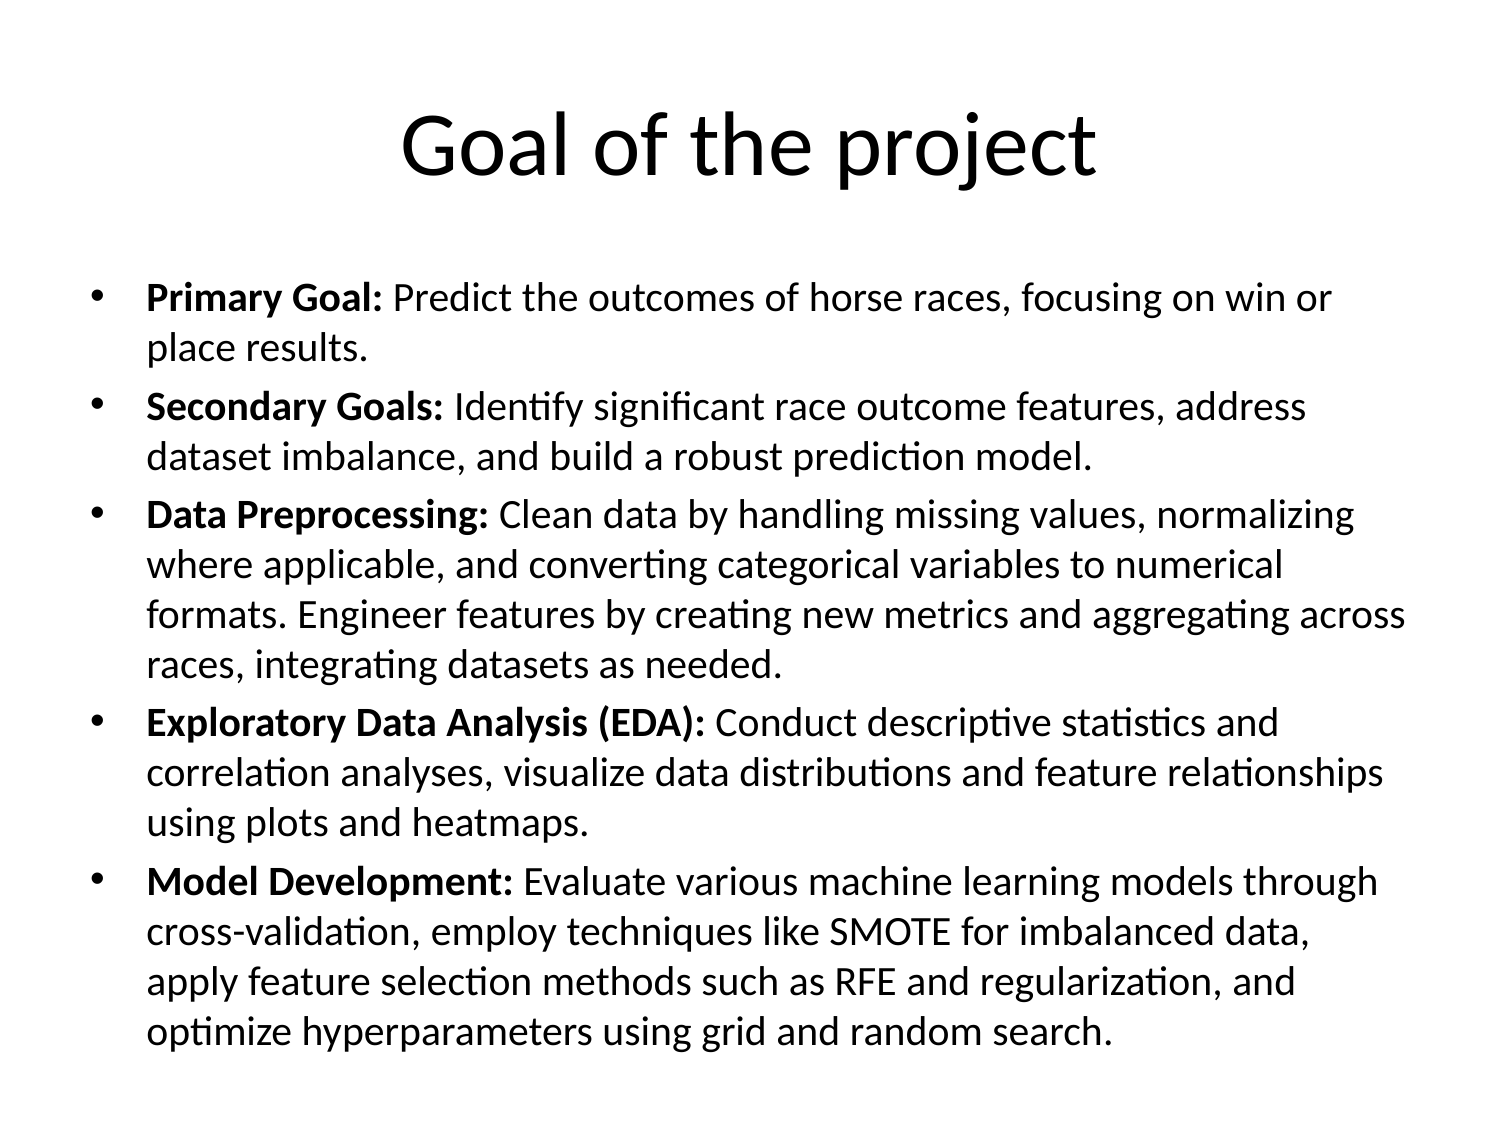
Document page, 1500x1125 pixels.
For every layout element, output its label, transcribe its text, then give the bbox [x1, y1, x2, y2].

list Primary Goal: Predict the outcomes of horse races, focusing on win or place results. Secondary Goals: Identify significant race outcome features, address dataset imbalance, and build a robust prediction model. Data Preprocessing: Clean data by handling missing values, normalizing where applicable, and converting categorical variables to numerical formats. Engineer features by creating new metrics and aggregating across races, integrating datasets as needed. Exploratory Data Analysis (EDA): Conduct descriptive statistics and correlation analyses, visualize data distributions and feature relationships using plots and heatmaps. Model Development: Evaluate various machine learning models through cross-validation, employ techniques like SMOTE for imbalanced data, apply feature selection methods such as RFE and regularization, and optimize hyperparameters using grid and random search. [75, 262, 1425, 1005]
title Goal of the project [75, 45, 1425, 233]
